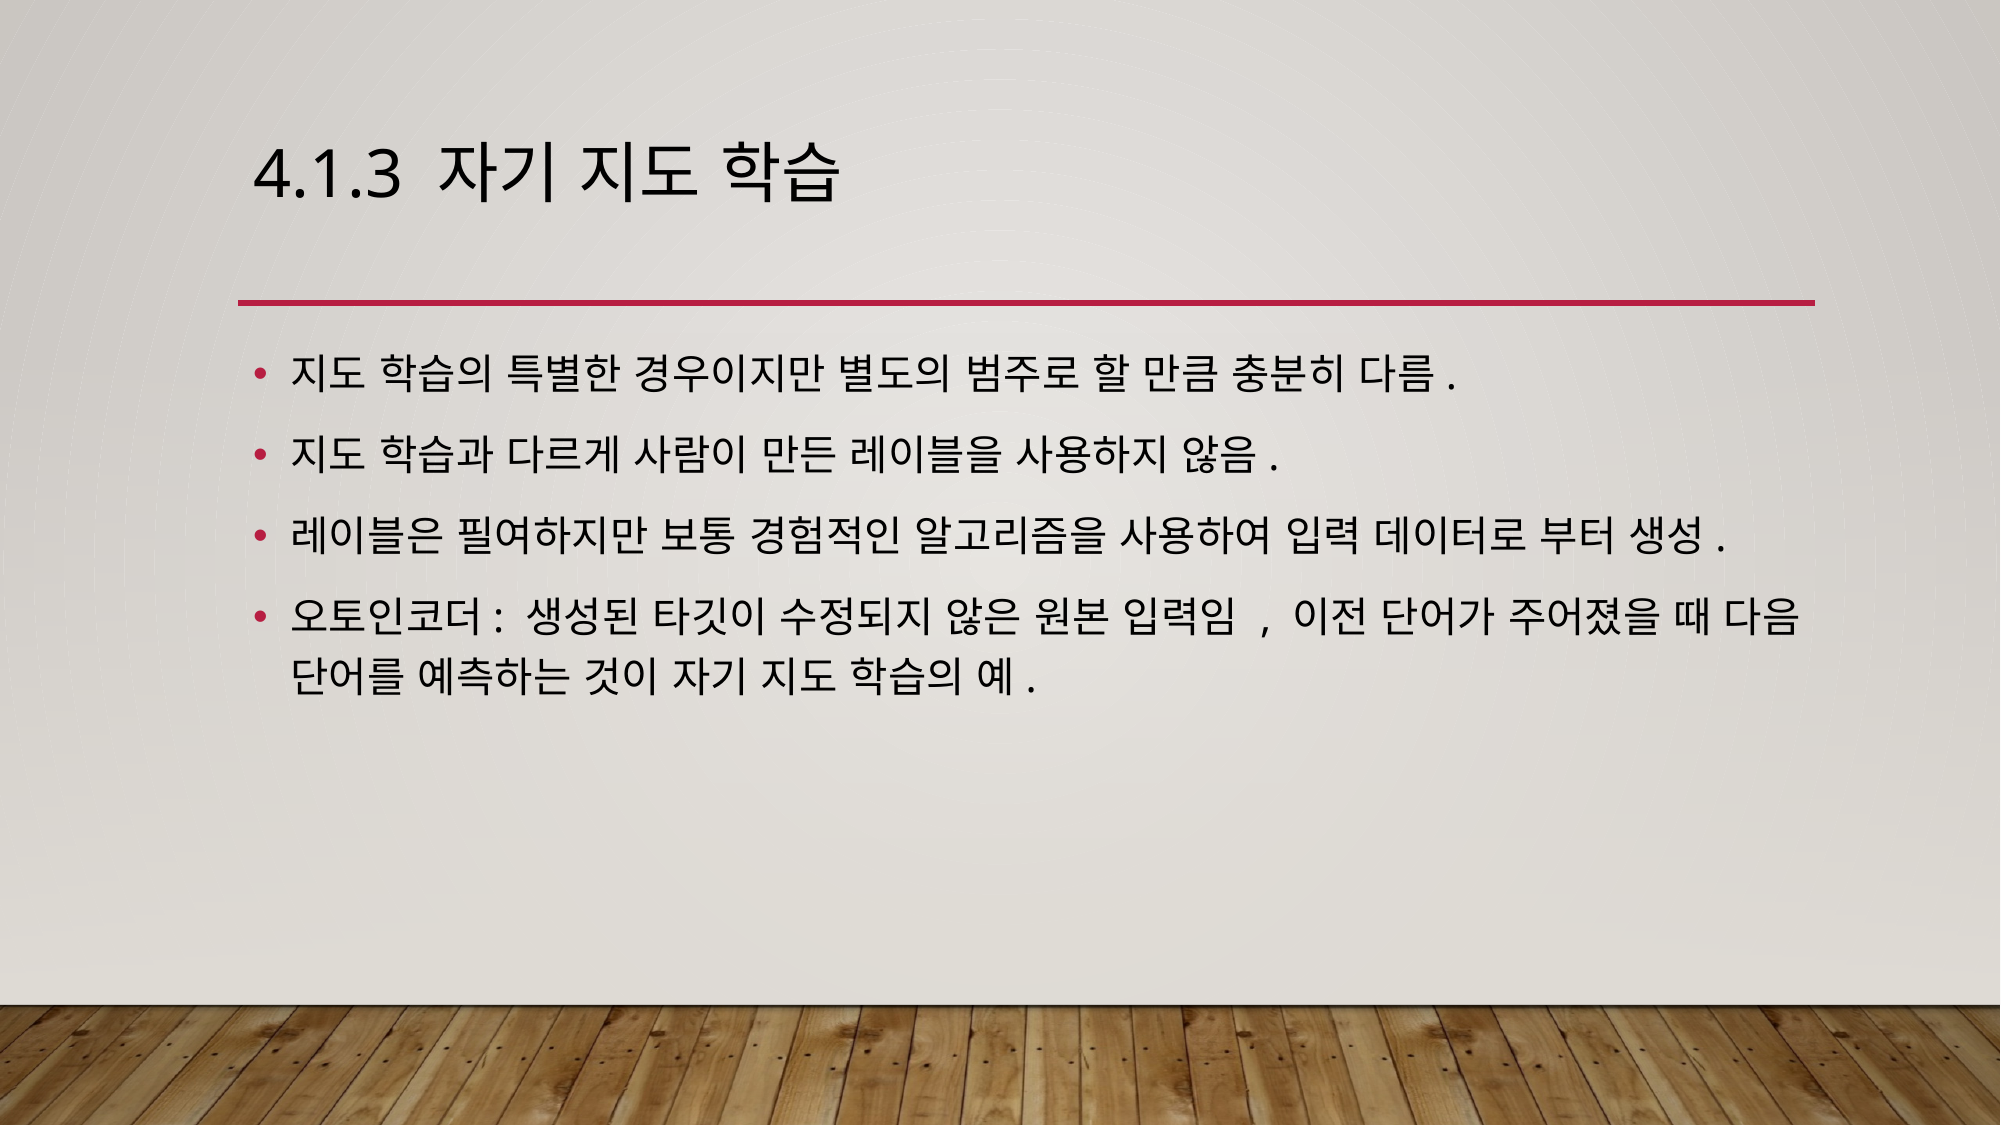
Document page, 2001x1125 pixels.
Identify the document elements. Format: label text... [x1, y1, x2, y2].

picture [0, 1005, 2000, 1125]
list 지도 학습의 특별한 경우이지만 별도의 범주로 할 만큼 충분히 다름. 지도 학습과 다르게 사람이 만든 레이블을 사용하지 않음. 레이블은 필여하지만 보통 경험적인 알고리즘을 사용하여 입력 데이터로 부터 생성. 오토인코더: 생성된 타깃이 수정되지 않은 원본 입력임 , 이전 단어가 주어졌을 때 다음 단어를 예측하는 것이 자기 지도 학습의 예. [238, 330, 1874, 897]
title 4.1.3 자기 지도 학습 [238, 131, 1814, 305]
